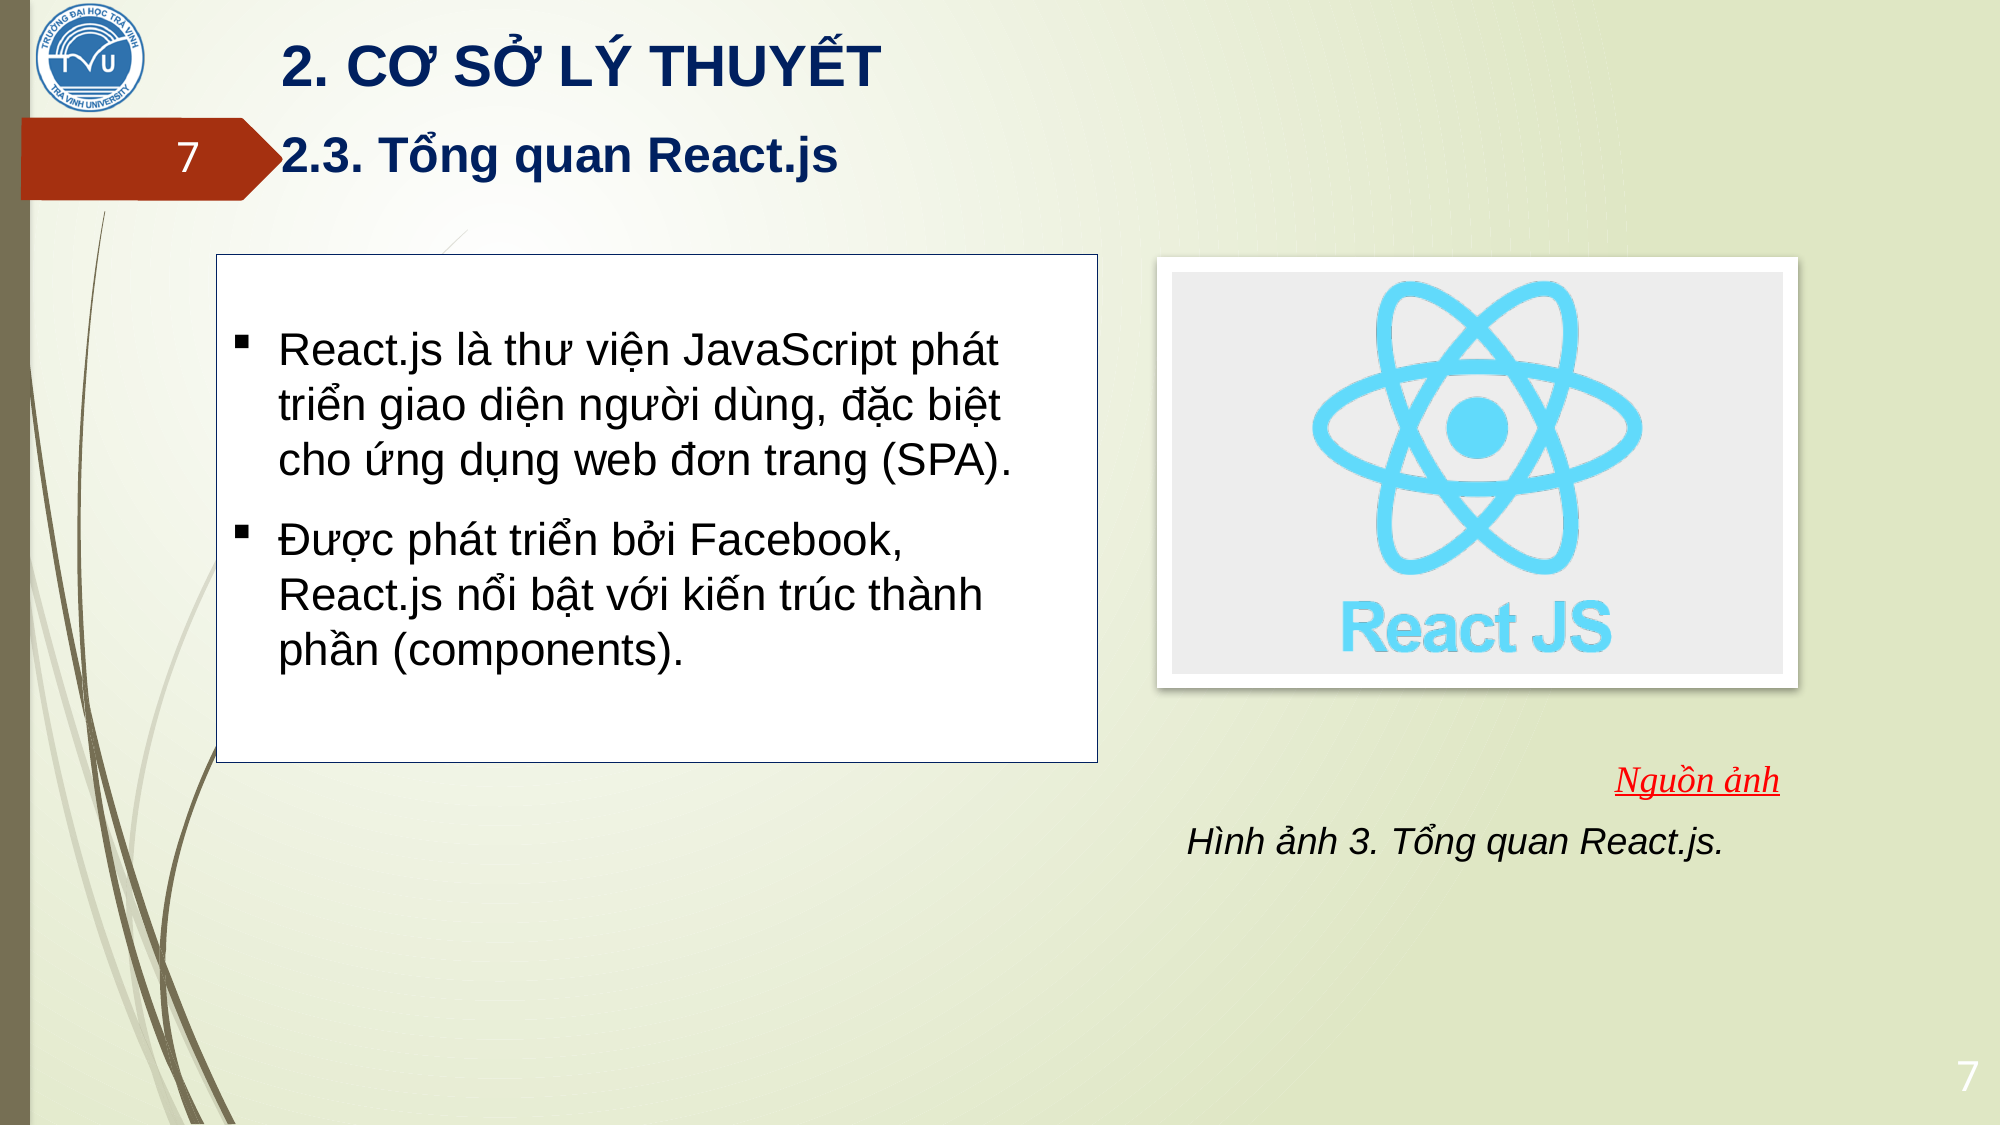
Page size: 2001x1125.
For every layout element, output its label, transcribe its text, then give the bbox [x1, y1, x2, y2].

text_box 2. CƠ SỞ LÝ THUYẾT [266, 21, 1285, 136]
slide_number 7 [87, 129, 216, 190]
text_box Hình ảnh 3. Tổng quan React.js. [1171, 809, 1943, 870]
text_box Nguồn ảnh [795, 724, 1796, 807]
text_box 2.3. Tổng quan React.js [266, 114, 973, 230]
picture [1171, 271, 1784, 674]
text_box React.js là thư viện JavaScript phát triển giao diện người dùng, đặc biệt cho ứng dụng web đơn trang (SPA). Được phát triển bởi Facebook, React.js nổi bật với kiến trúc thành phần (components). [216, 254, 1098, 763]
picture [31, 0, 148, 117]
